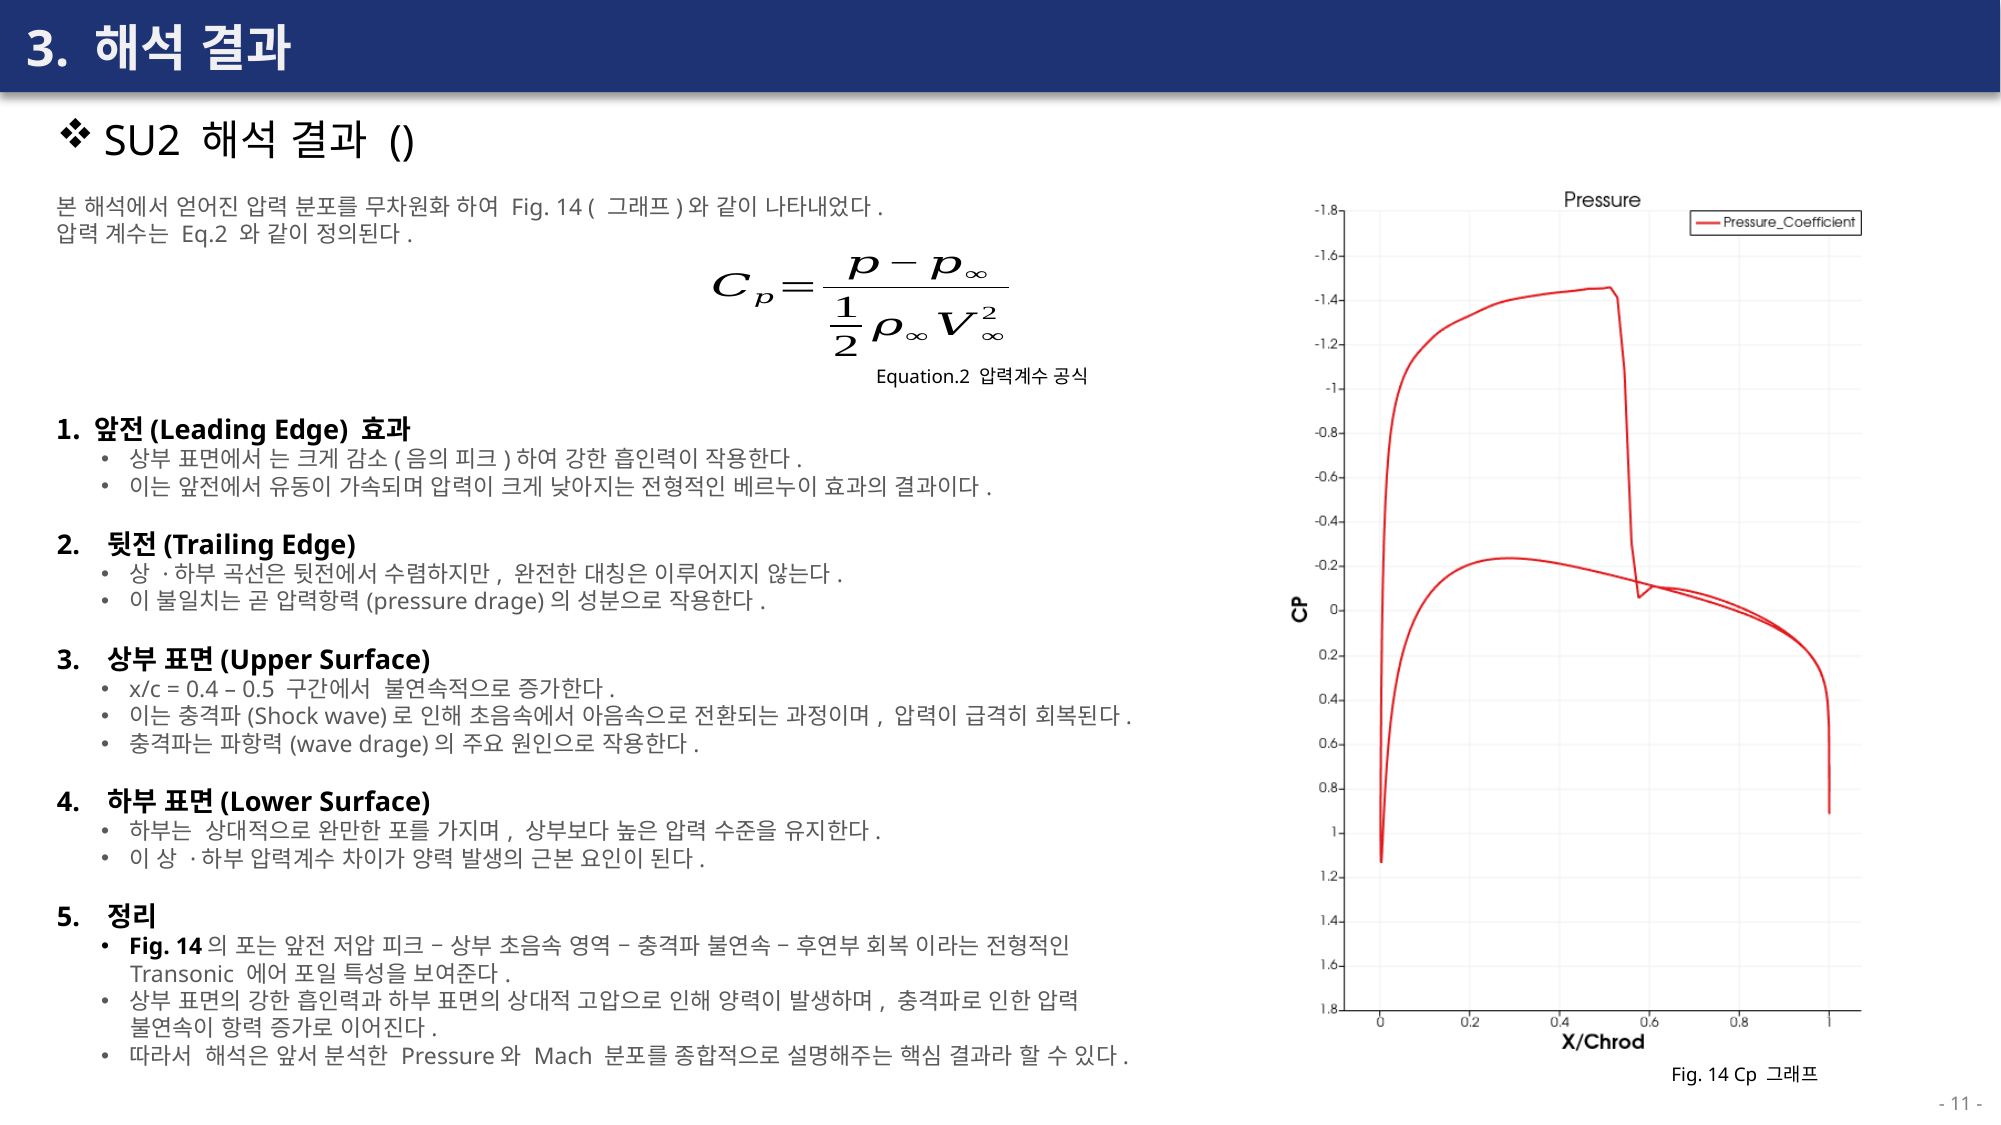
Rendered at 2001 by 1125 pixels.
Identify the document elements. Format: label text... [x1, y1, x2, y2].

title 3. 해석 결과 [11, 0, 1745, 93]
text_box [710, 245, 1110, 396]
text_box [1285, 186, 1906, 1094]
